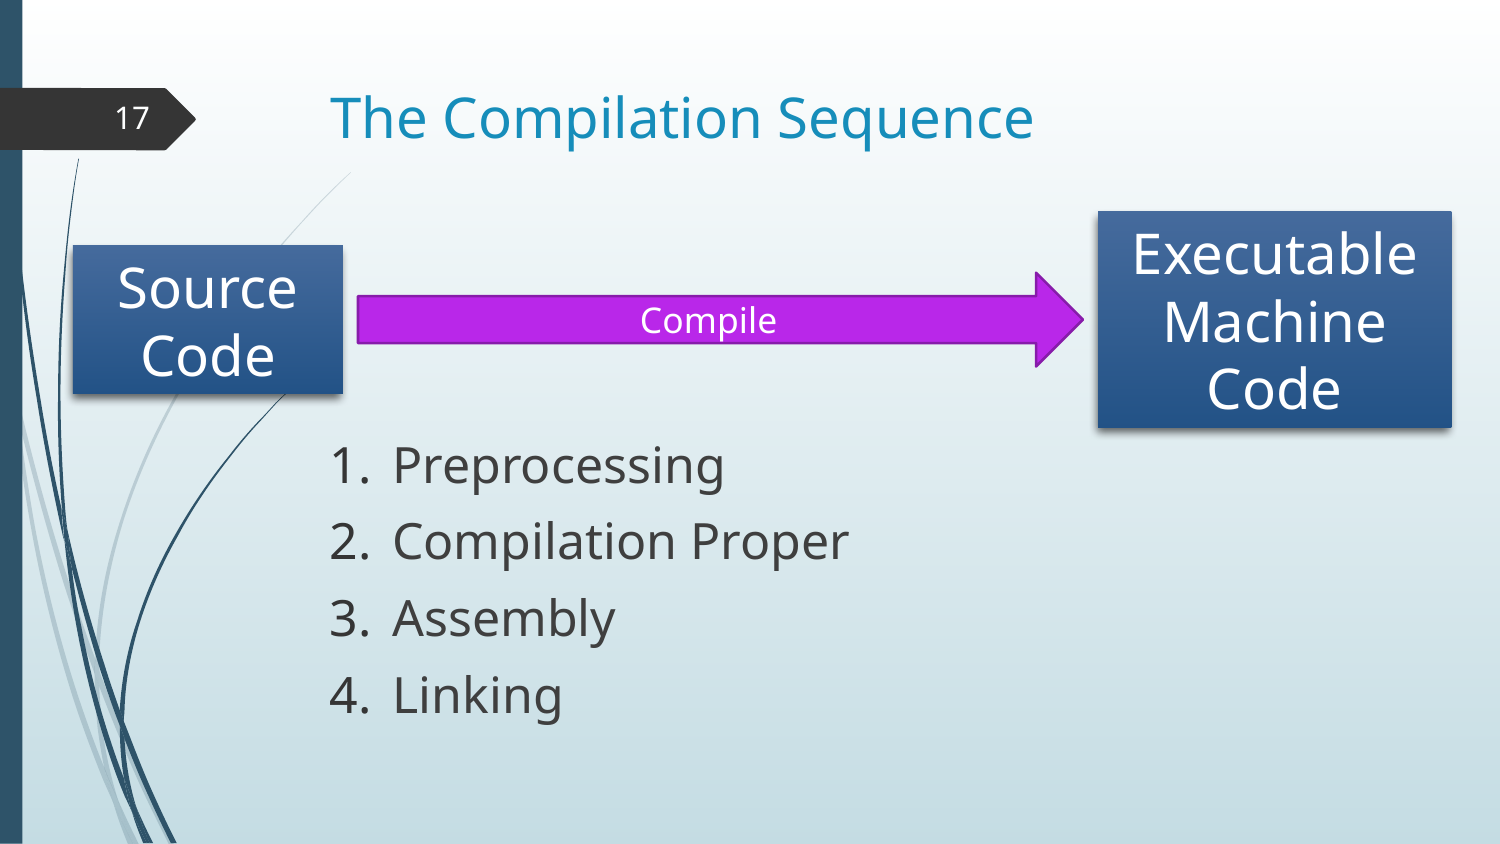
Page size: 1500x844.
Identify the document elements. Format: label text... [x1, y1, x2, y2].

text_box Executable Machine Code [1098, 211, 1452, 428]
text_box Compile [357, 272, 1083, 367]
list Preprocessing Compilation Proper Assembly Linking [318, 427, 1256, 728]
text_box Source Code [72, 245, 343, 394]
slide_number ‹#› [65, 96, 162, 142]
title The Compilation Sequence [319, 76, 1416, 235]
